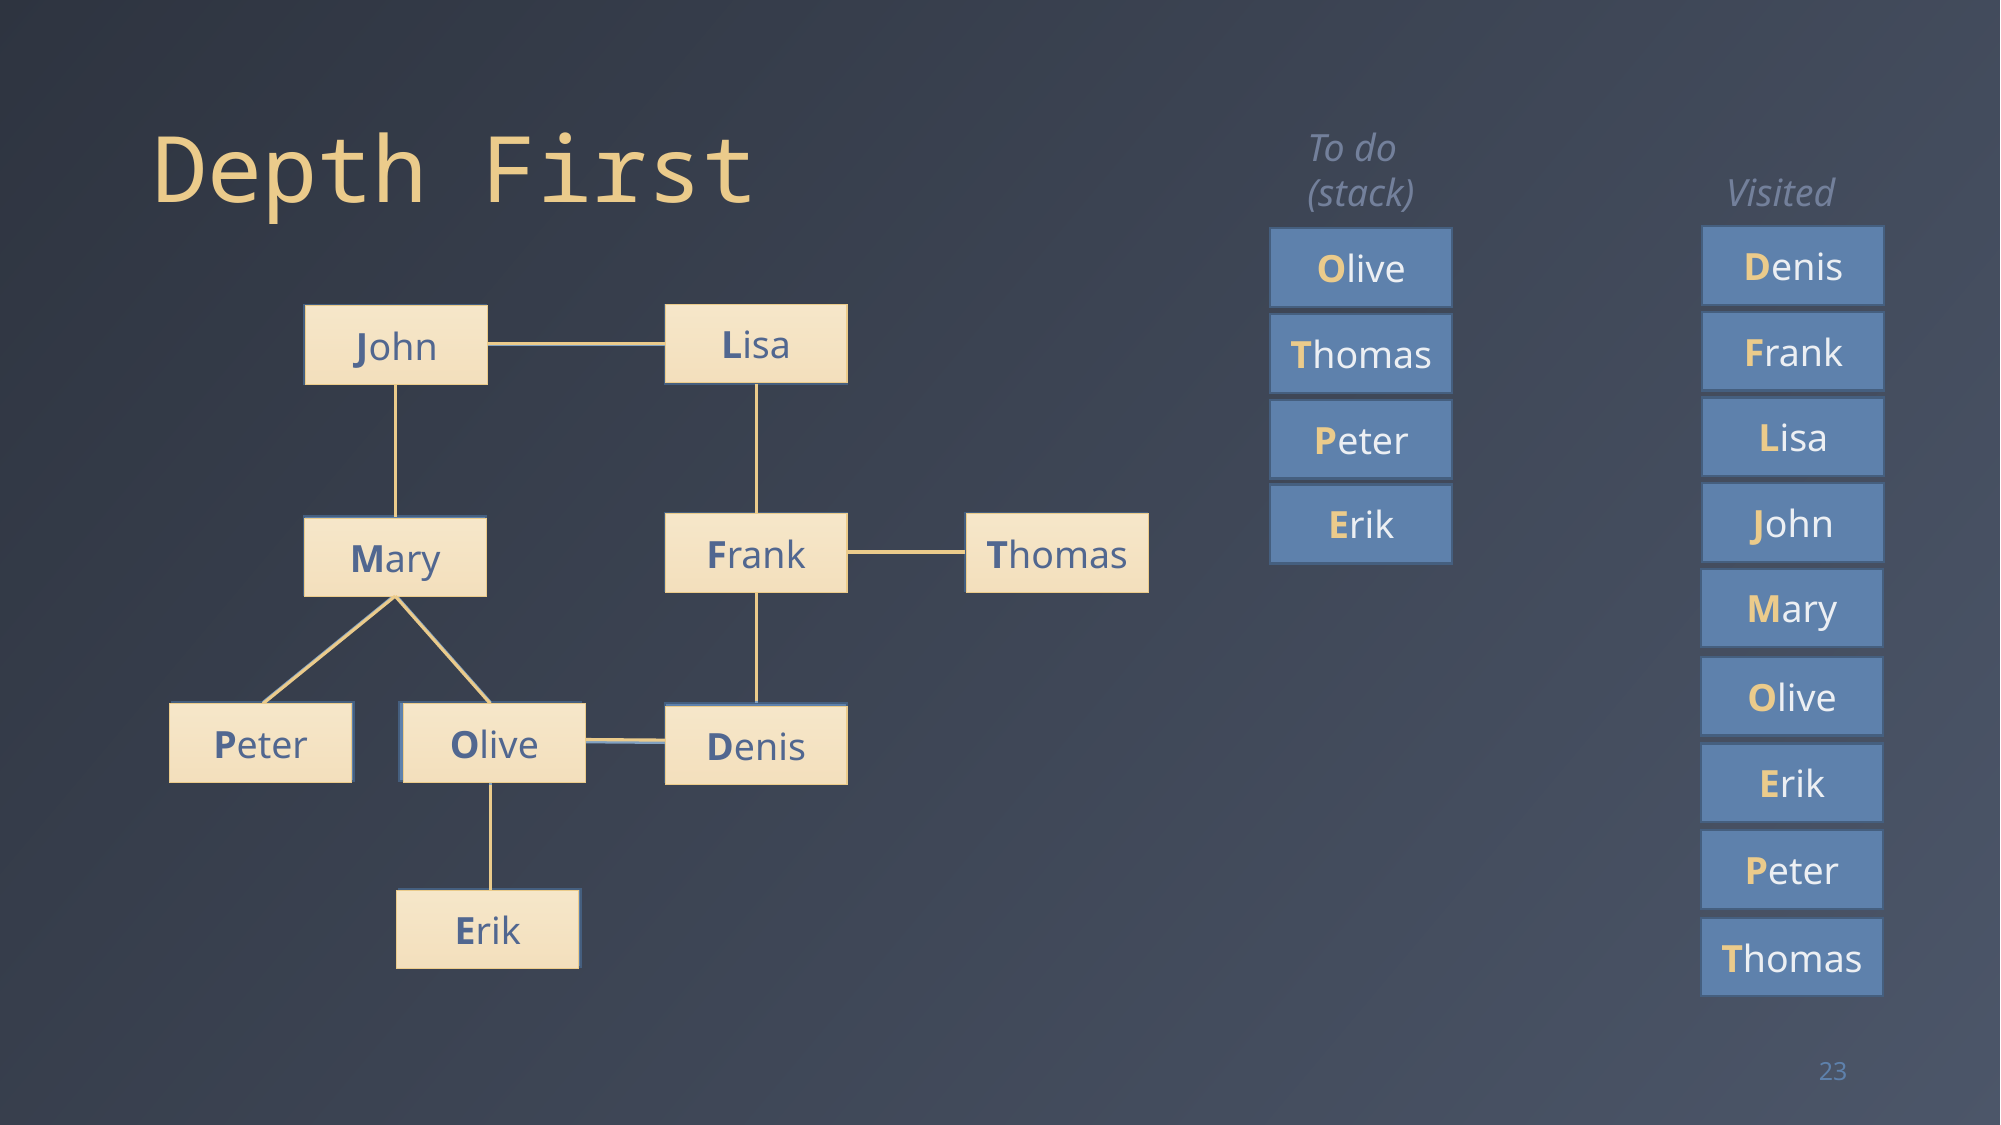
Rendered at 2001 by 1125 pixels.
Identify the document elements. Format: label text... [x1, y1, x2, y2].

slide_number 23 [1738, 1042, 1863, 1103]
text_box Lisa [665, 304, 848, 383]
text_box Denis [1701, 225, 1885, 306]
text_box Frank [1701, 311, 1885, 392]
text_box Olive [398, 704, 403, 782]
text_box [395, 596, 491, 704]
text_box Visited [1711, 161, 1851, 222]
text_box Mary [304, 518, 487, 595]
text_box Erik [1700, 742, 1884, 823]
text_box Peter [169, 703, 352, 783]
text_box Mary [303, 515, 395, 595]
text_box Thomas [1269, 313, 1453, 394]
text_box Peter [1269, 399, 1453, 479]
text_box Olive [403, 703, 586, 783]
title Depth First [137, 26, 1863, 230]
text_box Denis [664, 702, 848, 738]
text_box Erik [396, 890, 579, 969]
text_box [263, 596, 395, 704]
text_box Olive [1700, 656, 1884, 737]
text_box To do (stack) [1292, 116, 1430, 222]
text_box John [305, 305, 488, 385]
text_box Frank [665, 513, 848, 593]
text_box Olive [1269, 227, 1453, 308]
text_box Thomas [1700, 917, 1884, 997]
text_box Mary [1700, 568, 1884, 648]
text_box Erik [1269, 483, 1453, 564]
text_box Denis [665, 706, 848, 785]
text_box Peter [1700, 829, 1884, 910]
text_box Lisa [1701, 396, 1885, 477]
text_box Erik [492, 888, 582, 968]
text_box John [1701, 482, 1885, 563]
text_box Thomas [966, 513, 1149, 593]
